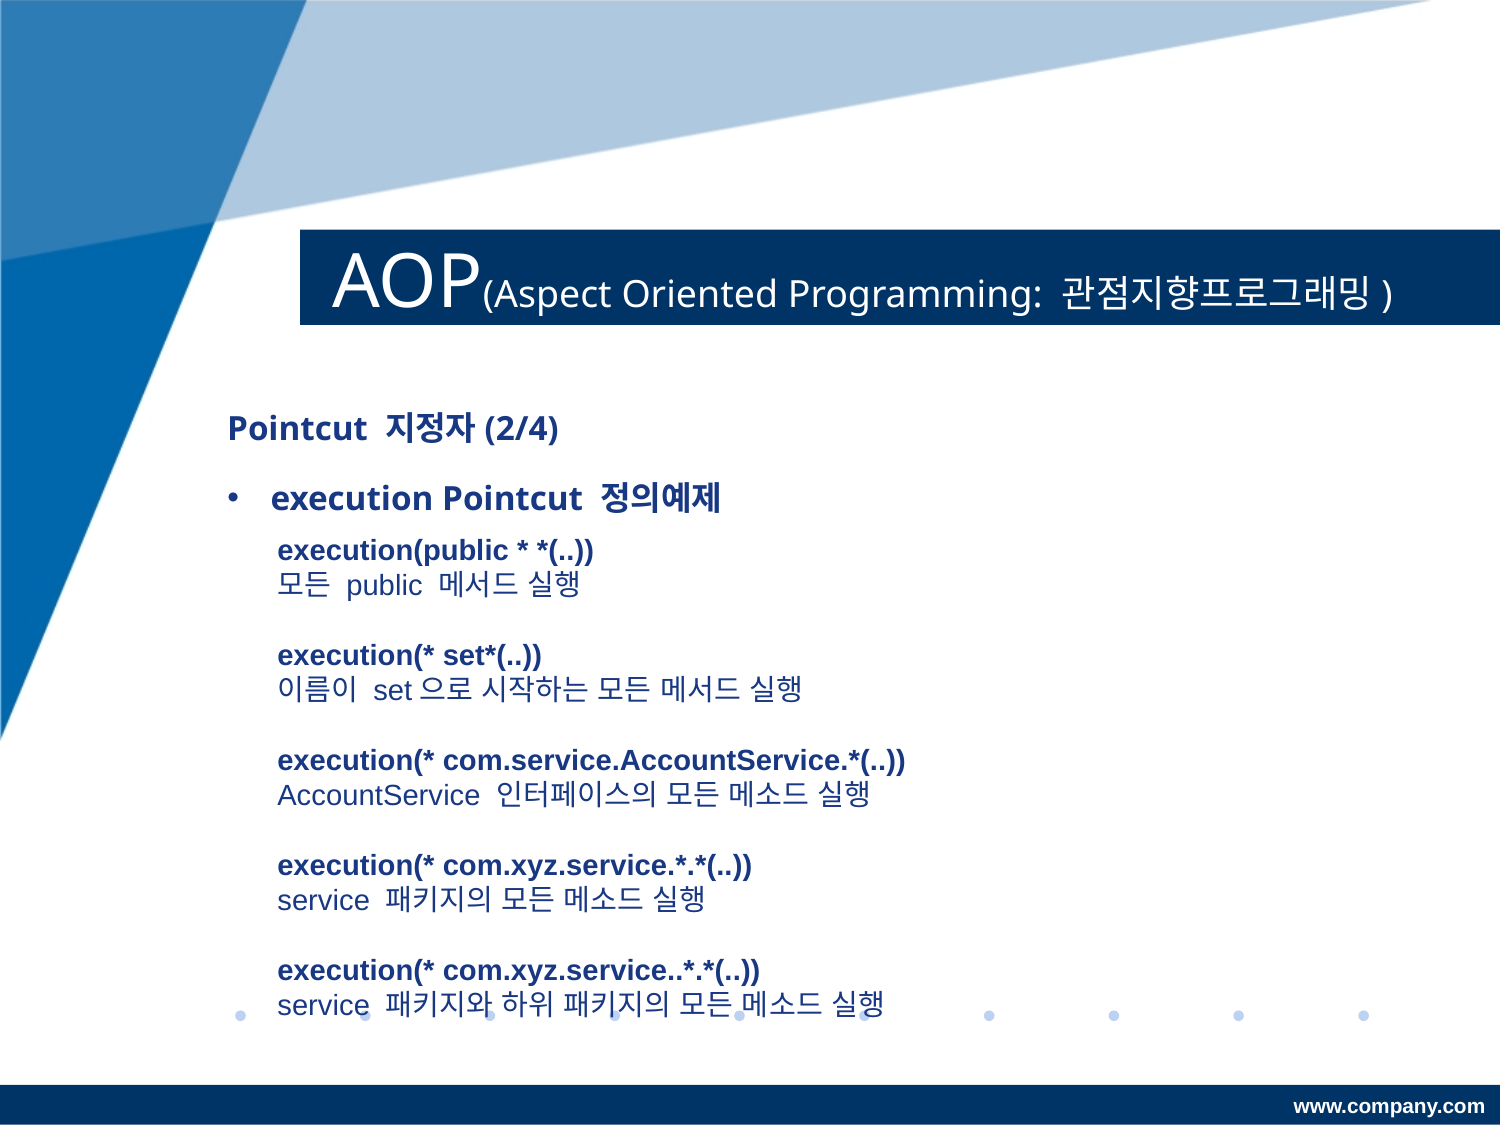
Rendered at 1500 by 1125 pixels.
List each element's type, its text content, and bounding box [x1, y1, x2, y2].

text_box Pointcut 지정자(2/4) [212, 399, 1490, 455]
picture [0, 0, 1500, 842]
text_box execution(public * *(..)) 모든 public 메서드 실행 execution(* set*(..)) 이름이 set으로 시작하는 모든 메서드 실행 execution(* com.service.AccountService.*(..)) AccountService 인터페이스의 모든 메소드 실행 execution(* com.xyz.service.*.*(..)) service 패키지의 모든 메소드 실행 execution(* com.xyz.service..*.*(..)) service 패키지와 하위 패키지의 모든 메소드 실행 [262, 524, 1450, 1029]
title AOP(Aspect Oriented Programming: 관점지향프로그래밍) [300, 229, 1500, 325]
text_box execution Pointcut 정의예제 [212, 469, 1490, 524]
